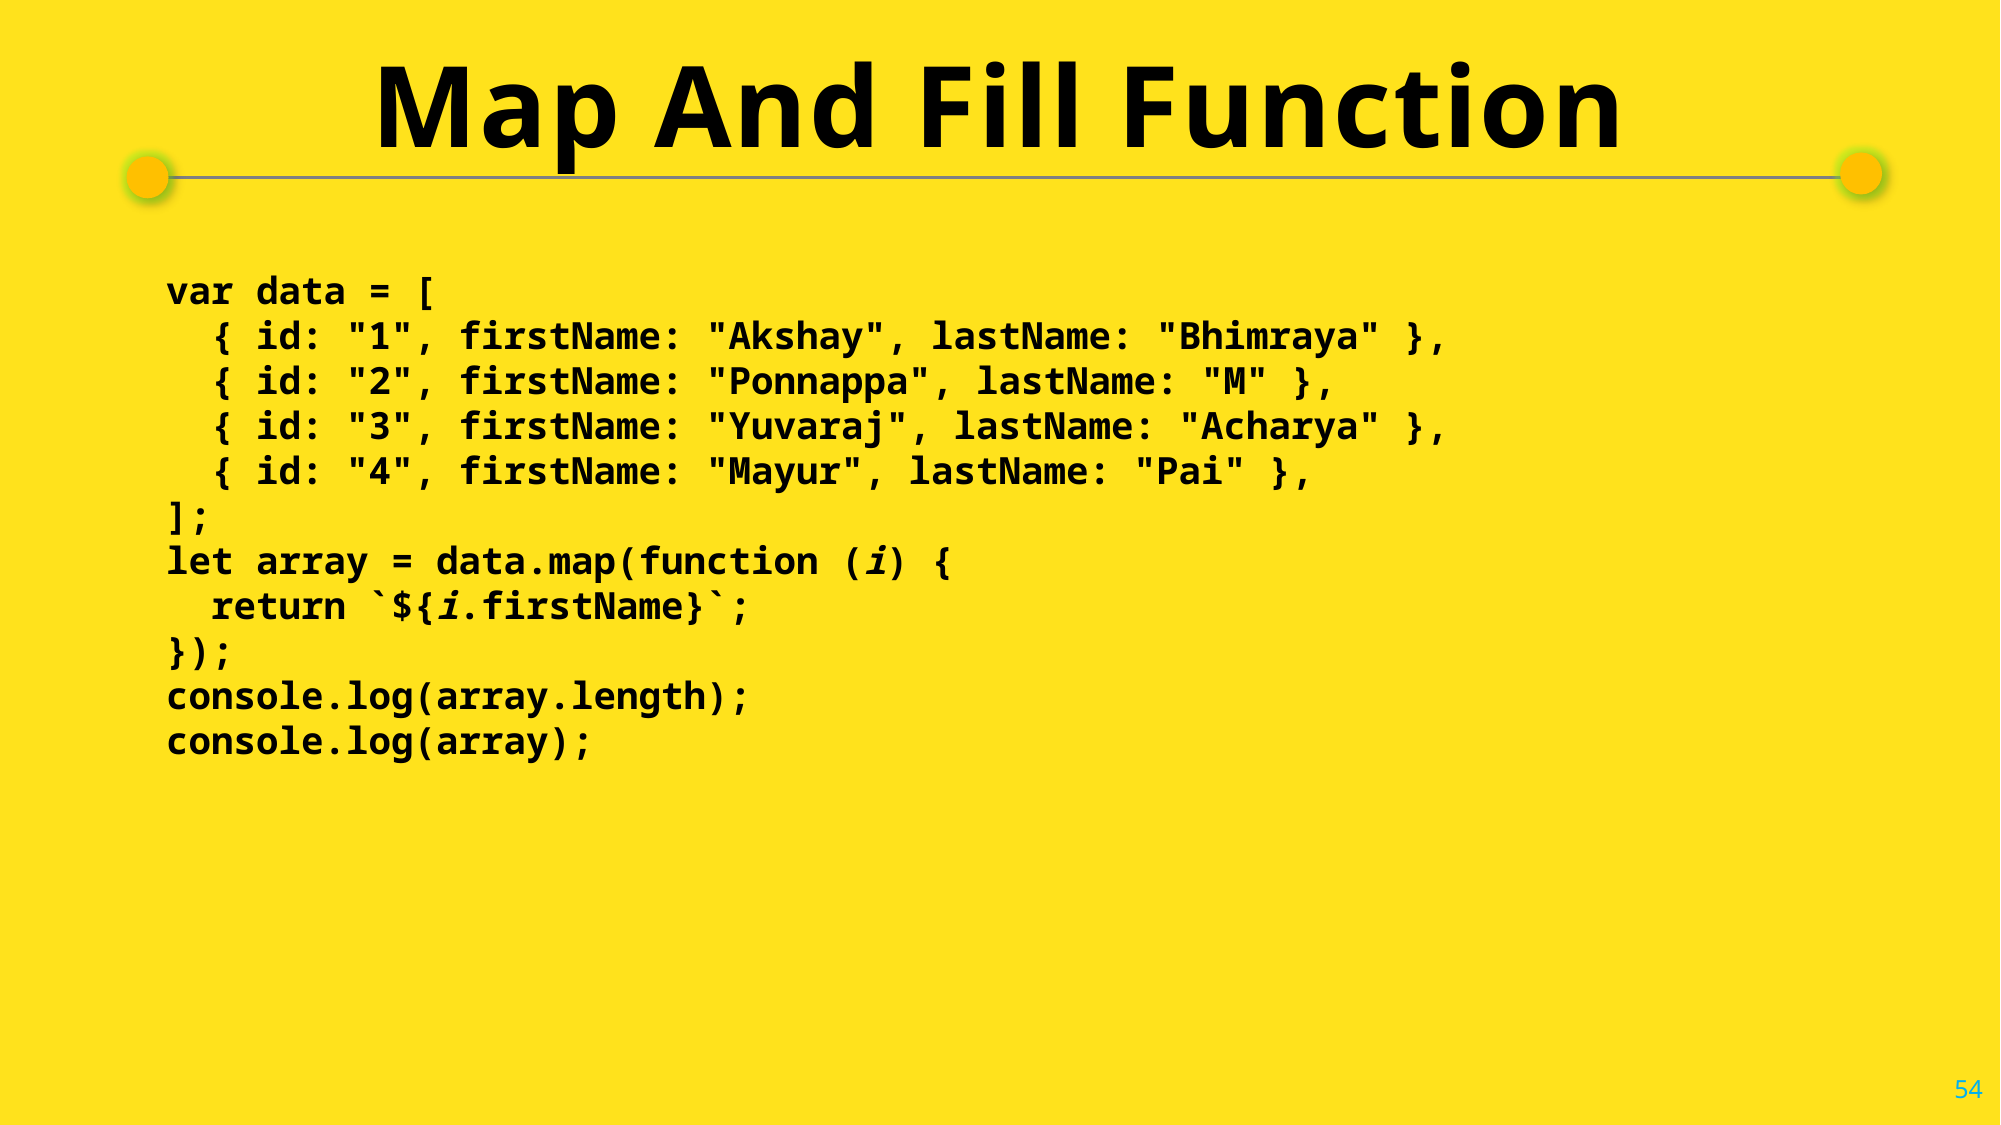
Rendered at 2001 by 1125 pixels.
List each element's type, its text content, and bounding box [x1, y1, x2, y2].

text_box var data = [ { id: "1", firstName: "Akshay", lastName: "Bhimraya" }, { id: "2", firstName: "Ponnappa", lastName: "M" }, { id: "3", firstName: "Yuvaraj", lastName: "Acharya" }, { id: "4", firstName: "Mayur", lastName: "Pai" }, ]; let array = data.map(function (i) { return `${i.firstName}`; }); console.log(array.length); console.log(array); [151, 259, 1579, 770]
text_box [126, 152, 1883, 199]
slide_number 54 [1927, 1060, 1998, 1121]
title Map And Fill Function [277, 42, 1723, 152]
